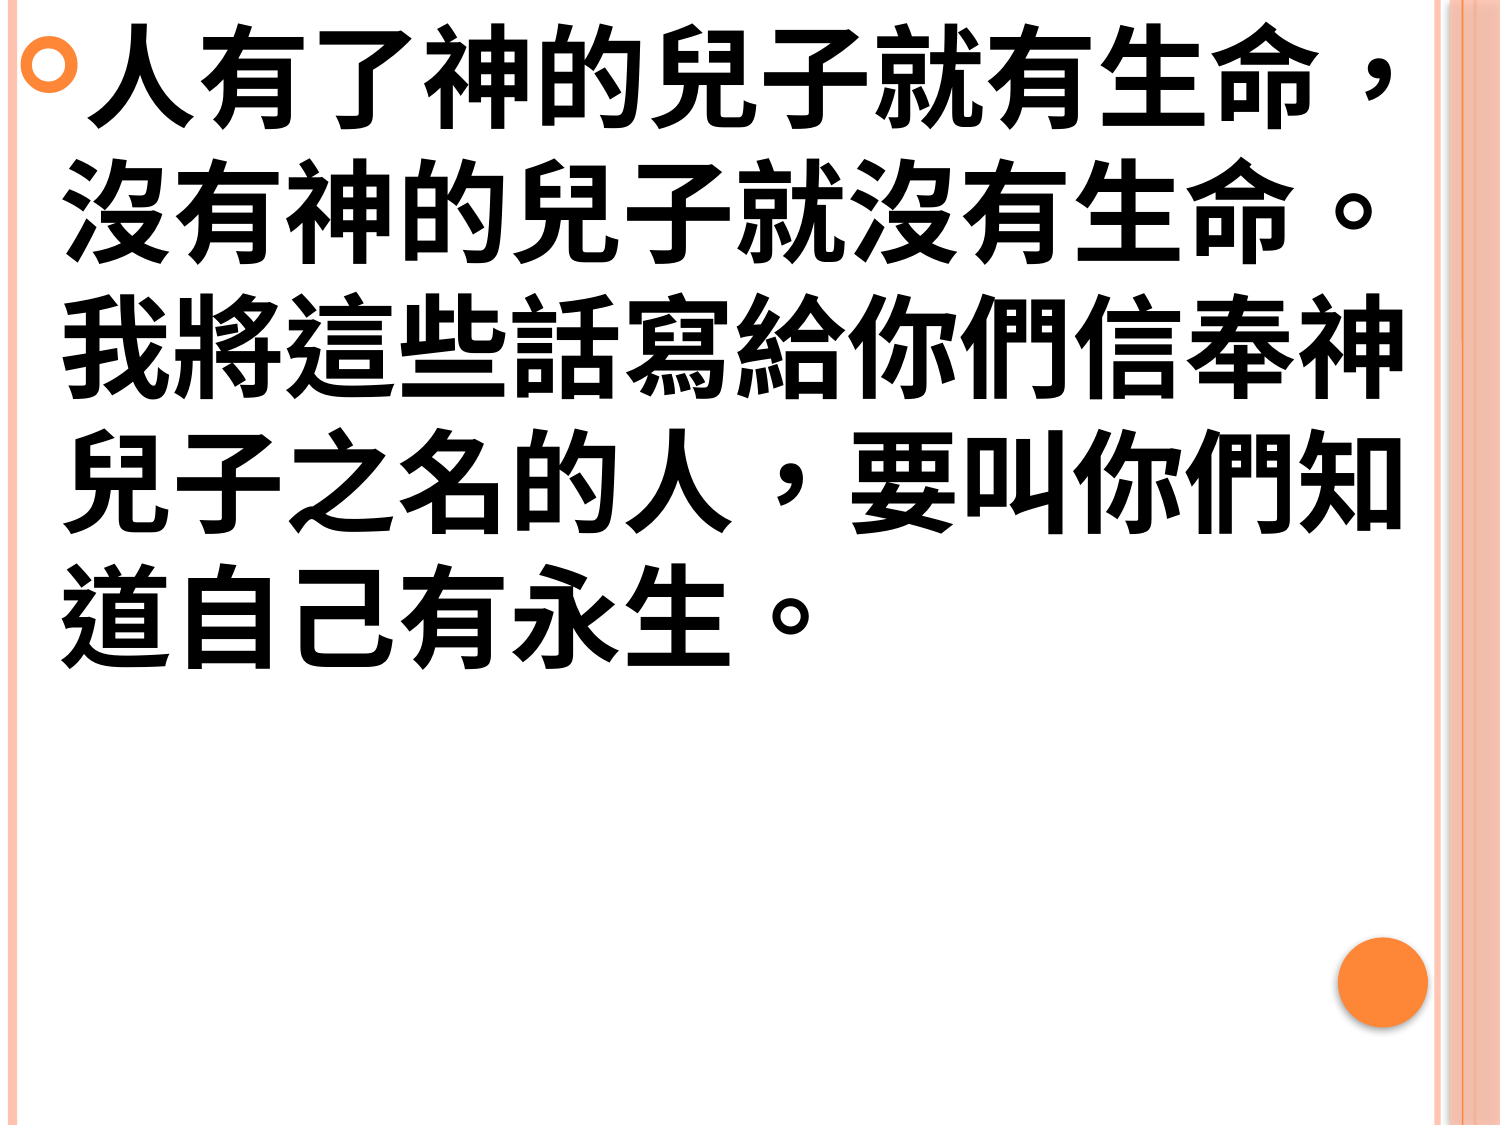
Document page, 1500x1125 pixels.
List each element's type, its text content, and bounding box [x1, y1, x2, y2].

list 人有了神的兒子就有生命，沒有神的兒子就沒有生命。 我將這些話寫給你們信奉神兒子之名的人，要叫你們知道自己有永生。 [0, 0, 1500, 1125]
